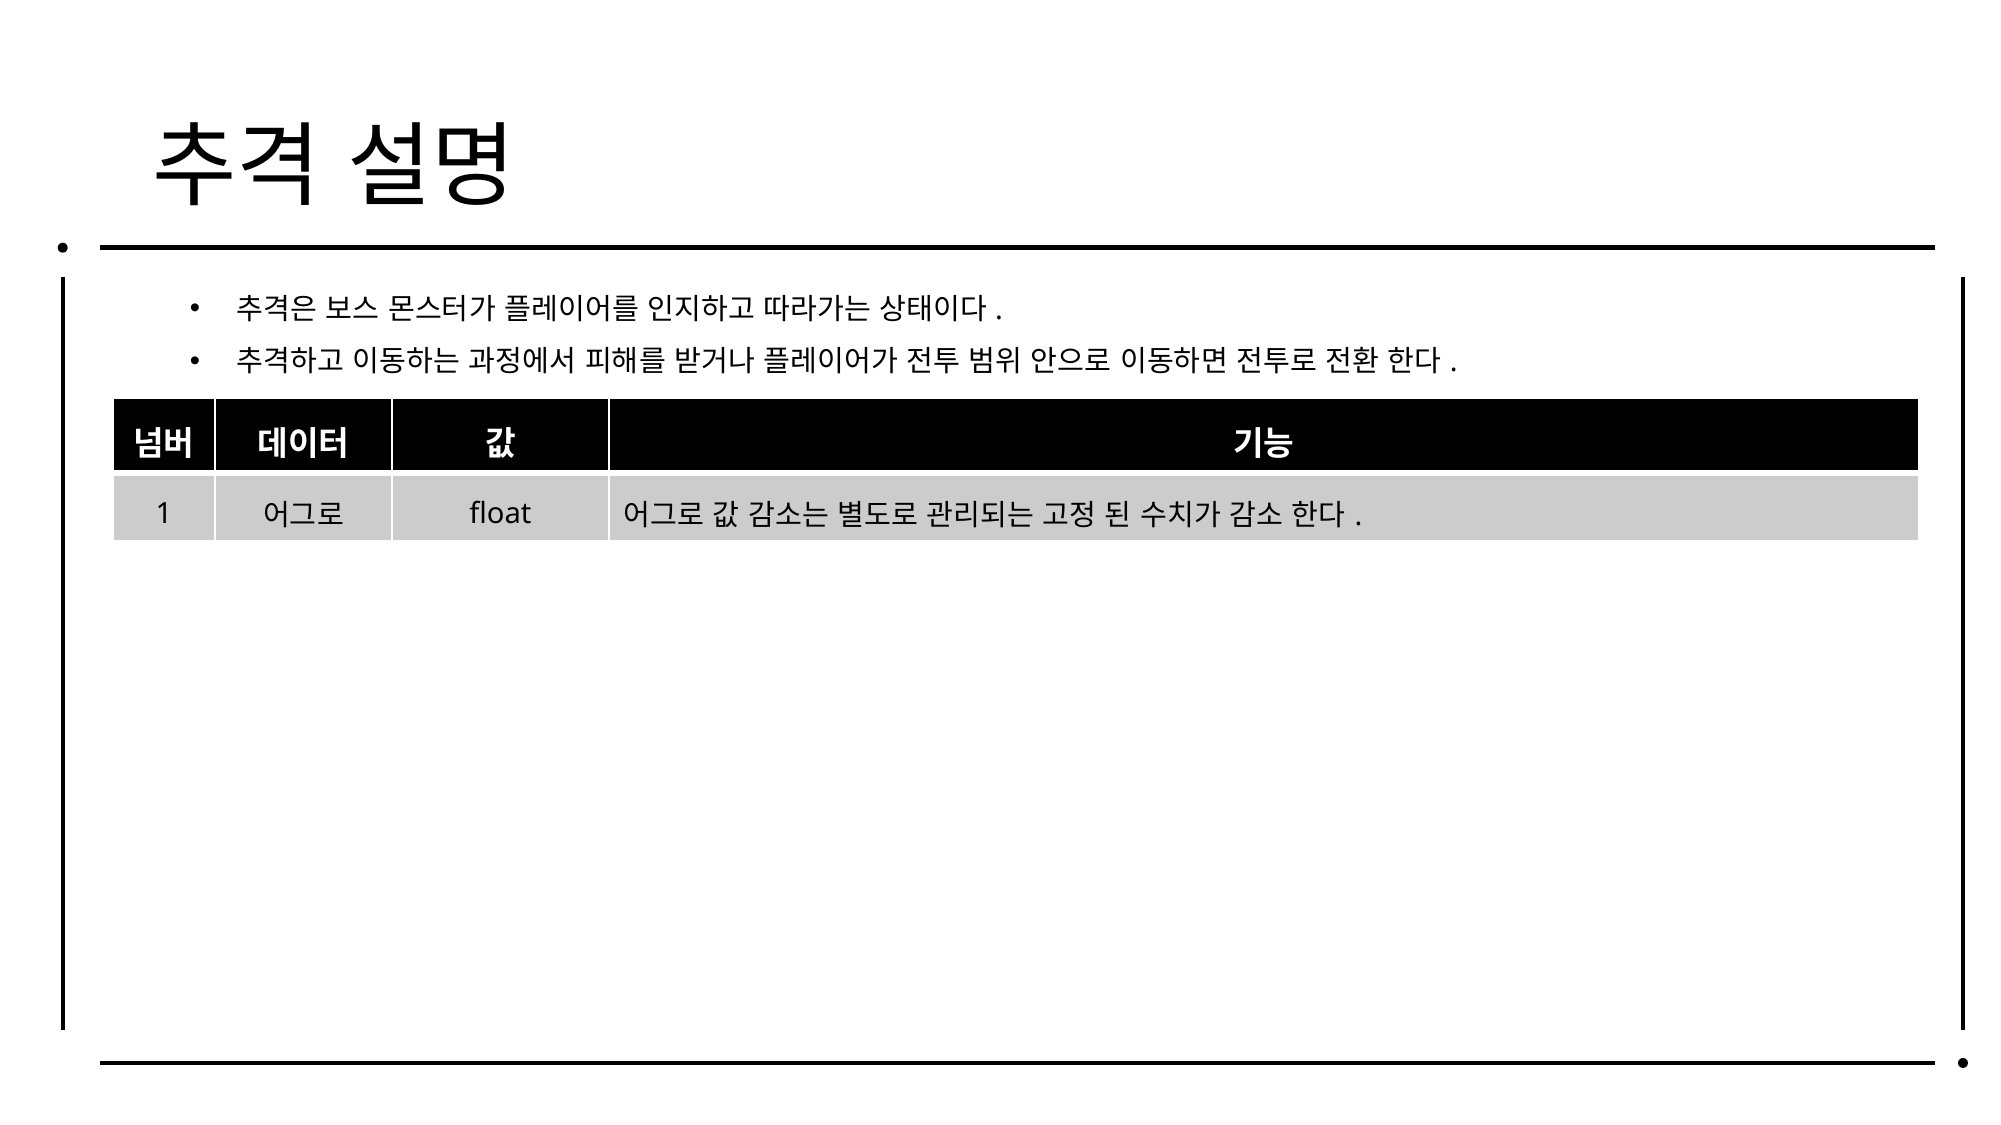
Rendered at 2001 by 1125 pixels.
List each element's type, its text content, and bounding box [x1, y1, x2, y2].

table_header 기능 [610, 399, 1918, 470]
table_header 넘버 [114, 399, 214, 470]
title 추격 설명 [137, 59, 1863, 278]
table_cell 어그로 [216, 476, 391, 540]
text_box 추격은 보스 몬스터가 플레이어를 인지하고 따라가는 상태이다. 추격하고 이동하는 과정에서 피해를 받거나 플레이어가 전투 범위 안으로 이동하면 전투로 전환 한다. [175, 265, 1473, 385]
table_cell float [393, 476, 608, 540]
table_header 데이터 [216, 399, 391, 470]
table_cell 어그로 값 감소는 별도로 관리되는 고정 된 수치가 감소 한다. [610, 476, 1918, 540]
table_cell 1 [114, 476, 214, 540]
table_header 값 [393, 399, 608, 470]
